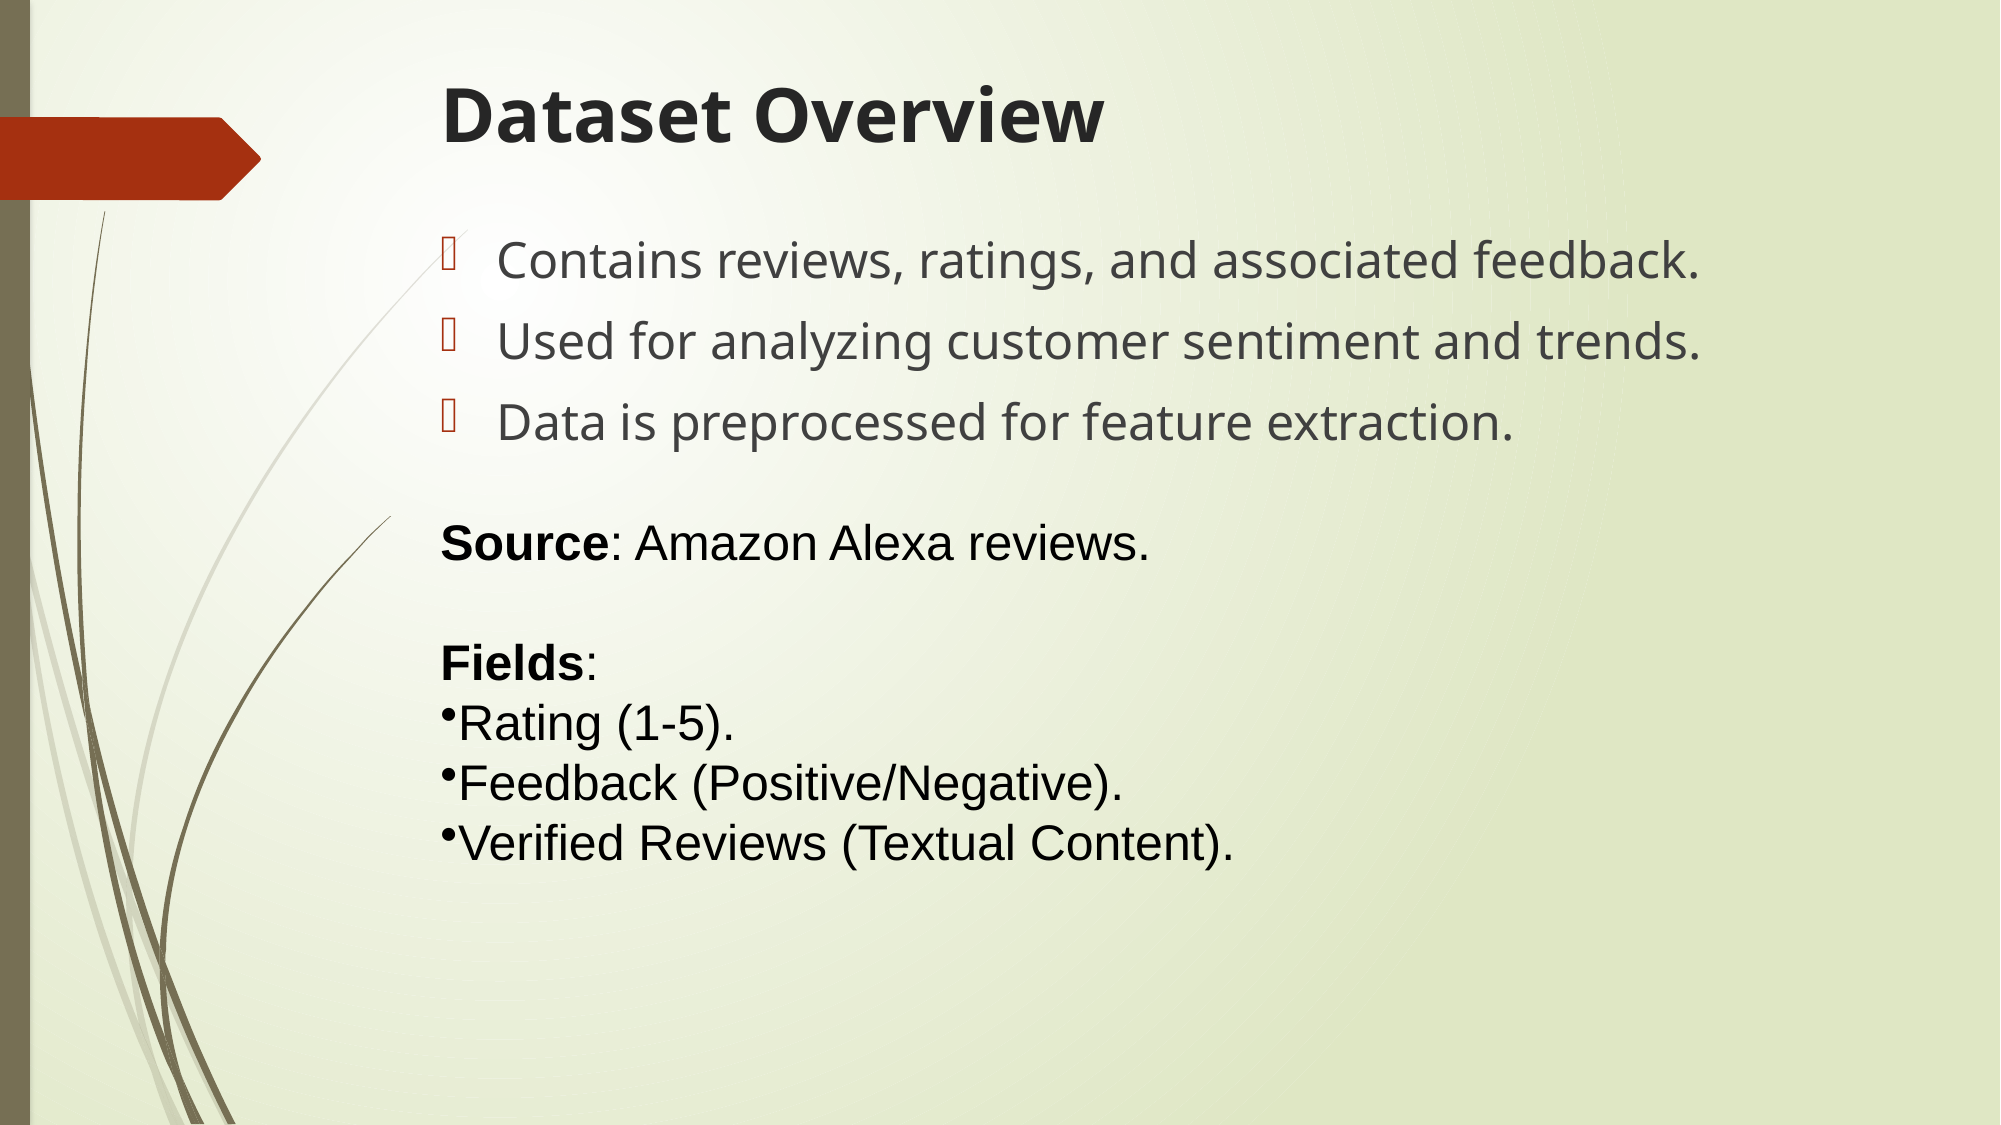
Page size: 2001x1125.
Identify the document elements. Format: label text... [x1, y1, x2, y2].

list Contains reviews, ratings, and associated feedback. Used for analyzing customer sentiment and trends. Data is preprocessed for feature extraction. Source: Amazon Alexa reviews. Fields: Rating (1-5). Feedback (Positive/Negative). Verified Reviews (Textual Content). [425, 220, 1834, 923]
title Dataset Overview [425, 59, 1888, 270]
